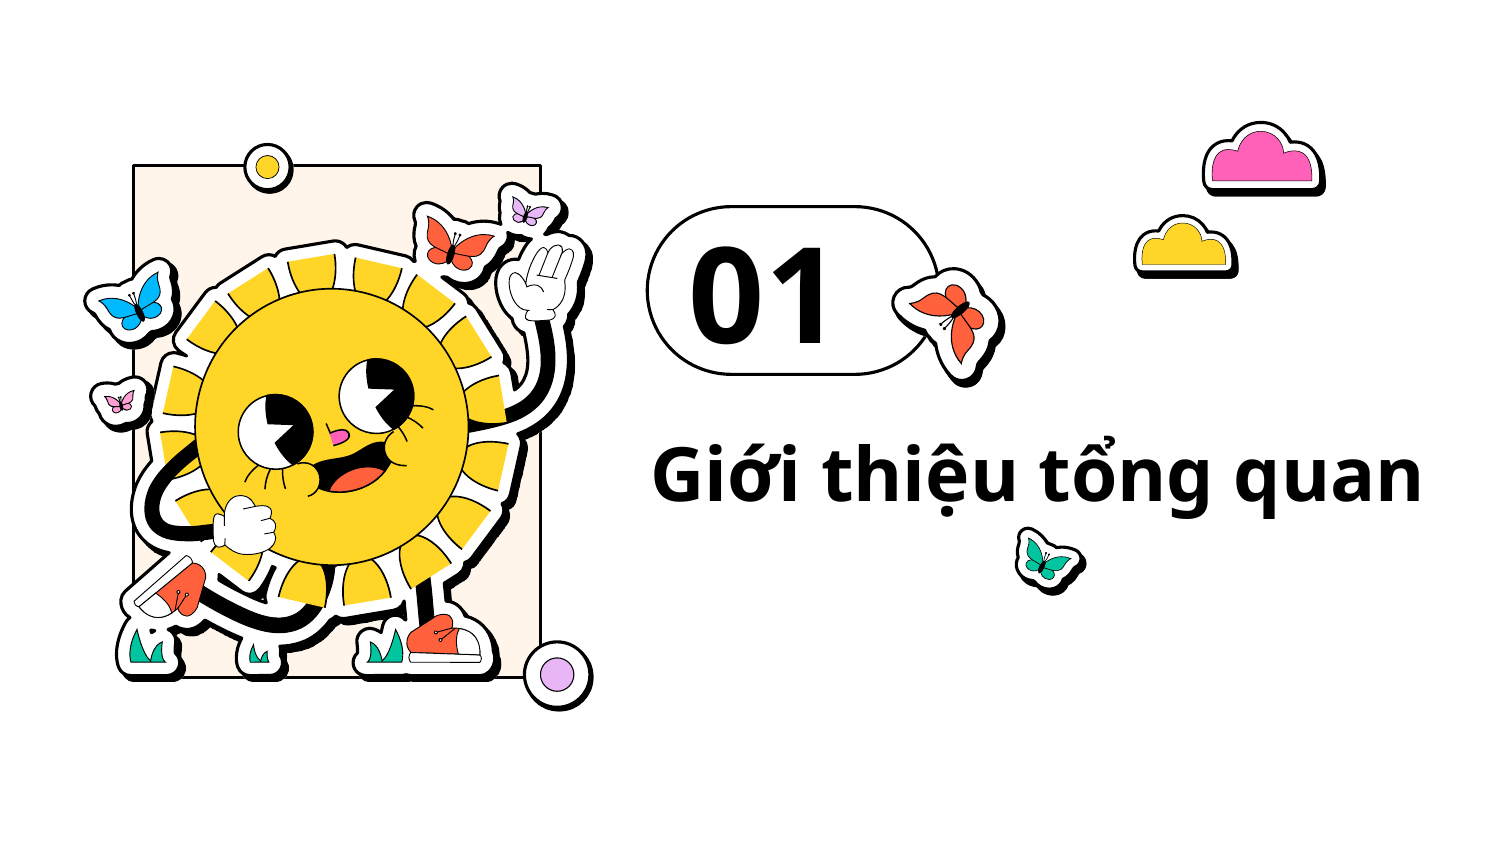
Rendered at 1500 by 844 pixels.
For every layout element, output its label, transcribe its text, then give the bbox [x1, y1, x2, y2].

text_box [1015, 527, 1082, 590]
text_box [133, 165, 239, 181]
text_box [244, 144, 291, 190]
text_box [296, 165, 541, 181]
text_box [889, 266, 1000, 371]
title 01 [673, 221, 903, 360]
text_box [647, 230, 673, 351]
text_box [1134, 215, 1234, 273]
text_box [684, 360, 884, 375]
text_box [84, 182, 591, 676]
text_box [684, 206, 935, 265]
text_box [1202, 122, 1322, 190]
title Giới thiệu tổng quan [635, 423, 1453, 532]
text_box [524, 641, 591, 708]
